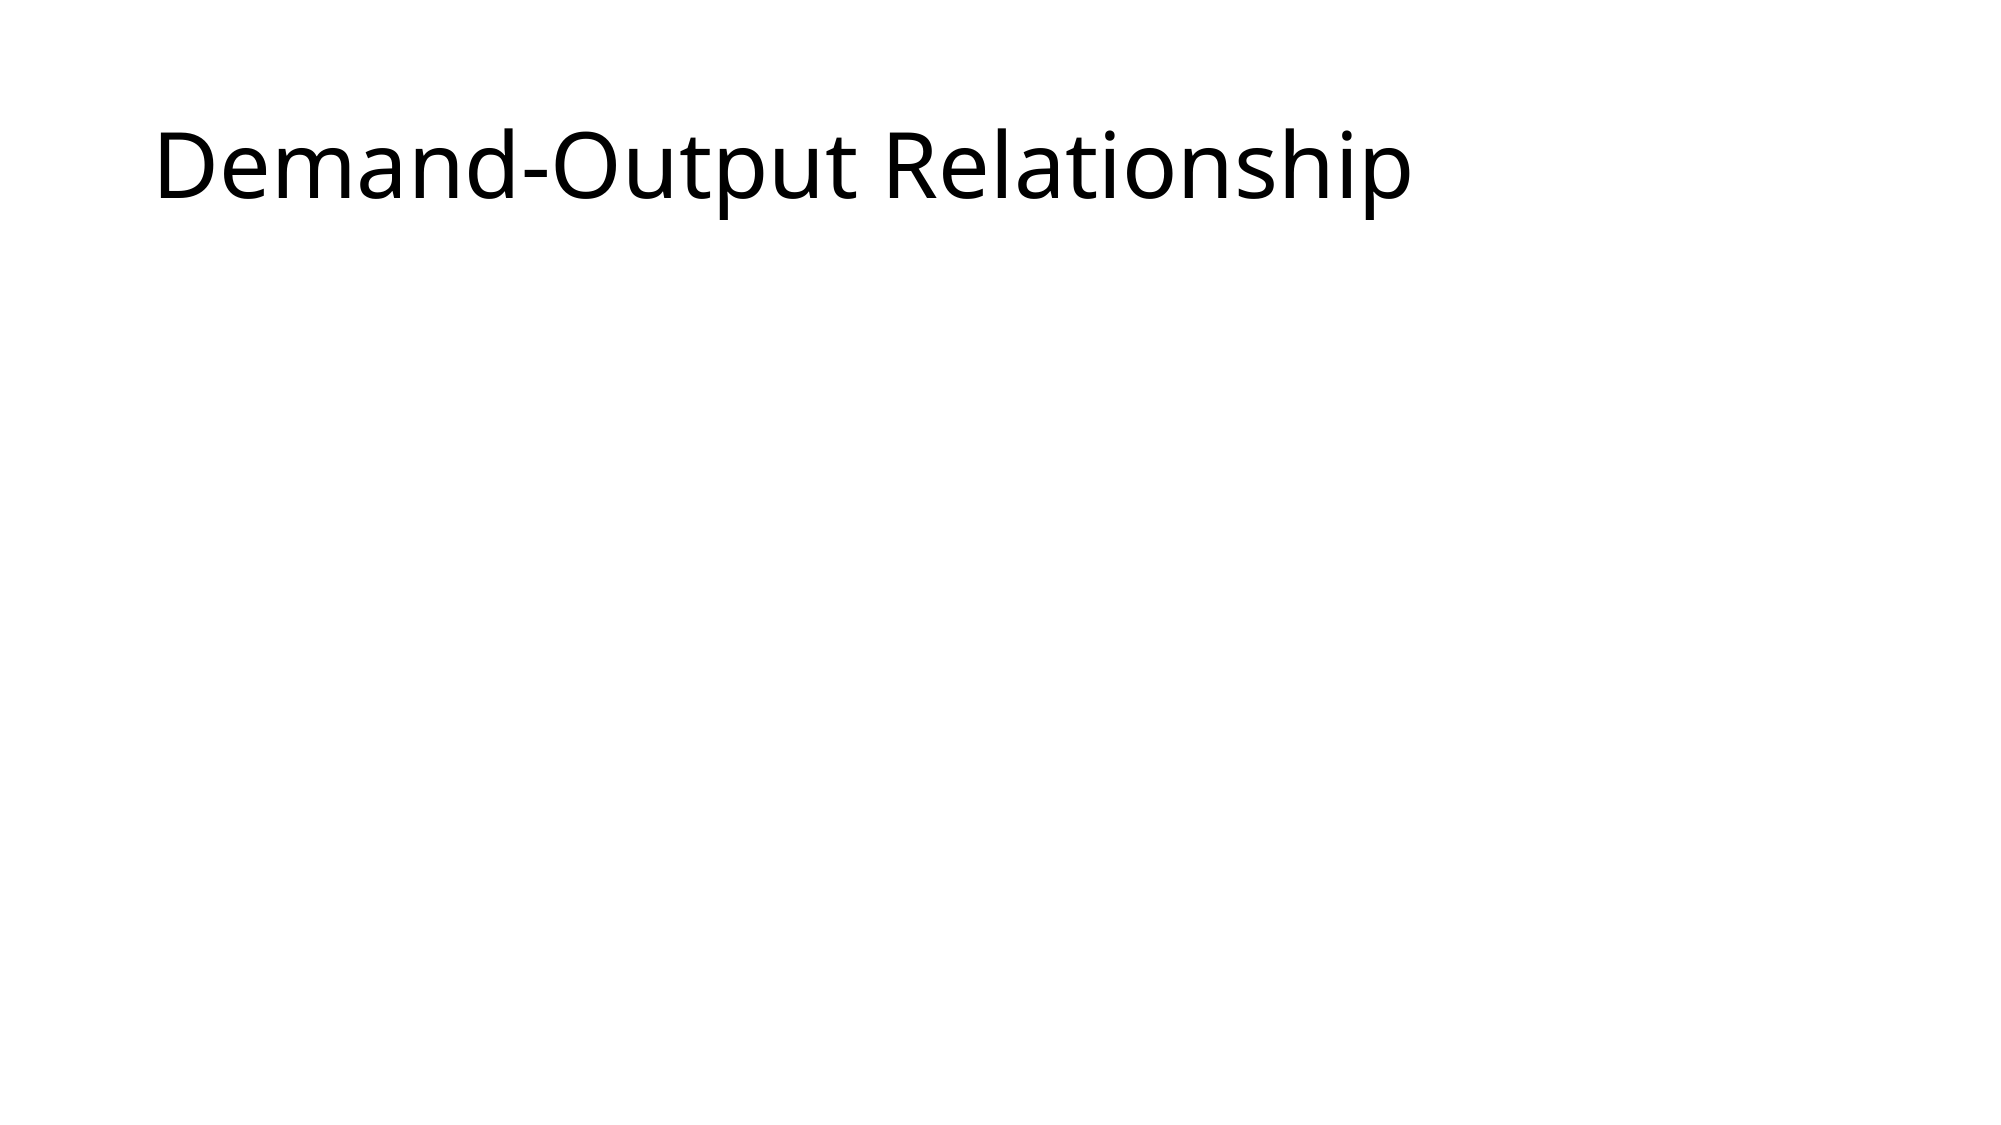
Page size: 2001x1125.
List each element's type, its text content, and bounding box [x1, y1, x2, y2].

title Demand-Output Relationship [137, 59, 1863, 278]
